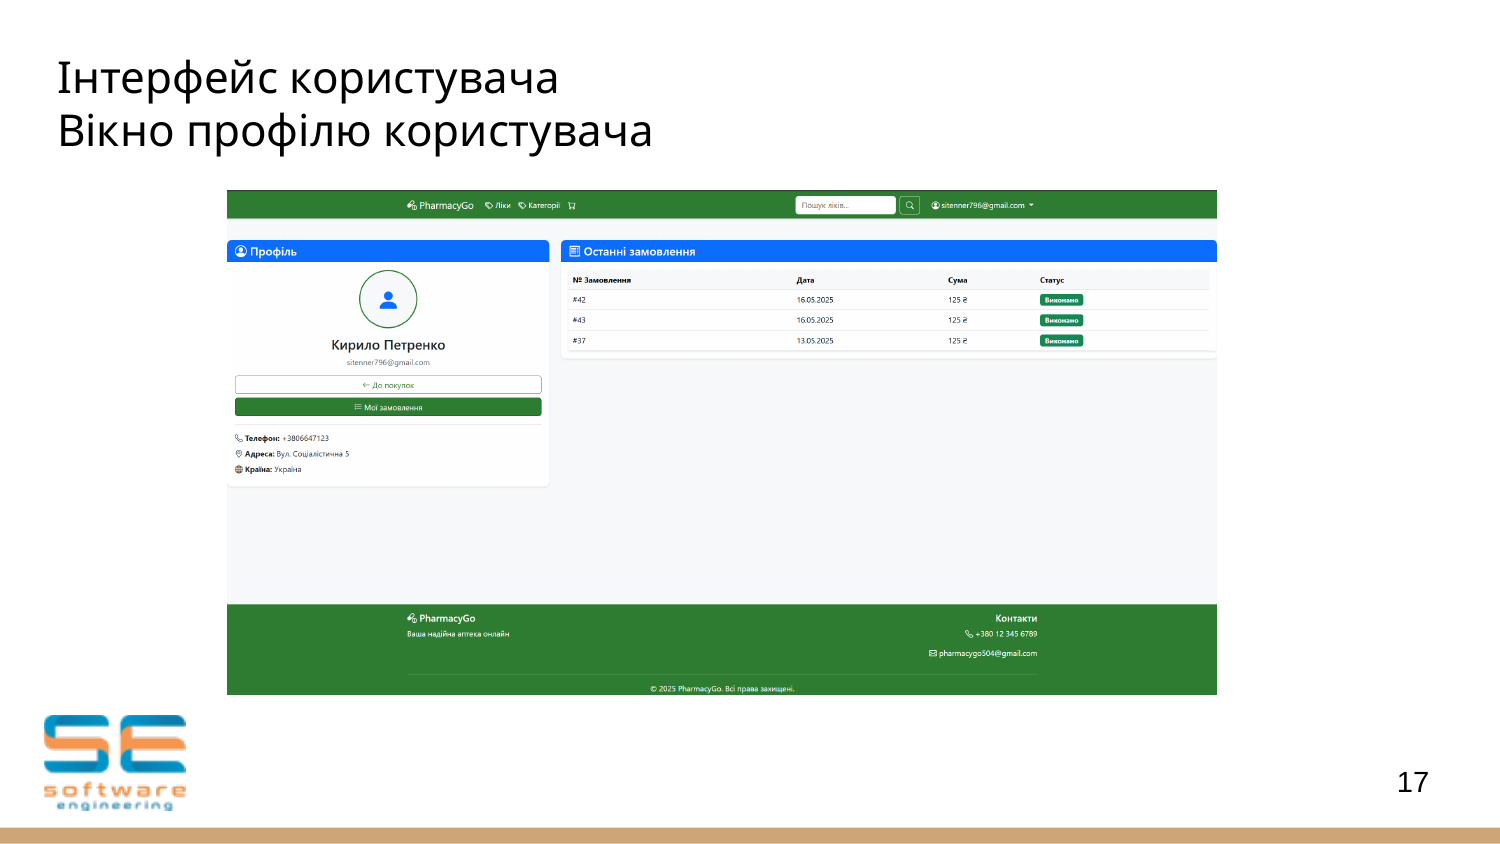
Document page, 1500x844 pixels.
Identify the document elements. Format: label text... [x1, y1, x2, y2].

text_box 17 [1382, 755, 1500, 806]
picture [43, 714, 186, 811]
picture [227, 189, 1217, 696]
title Інтерфейс користувача Вікно профілю користувача [42, 33, 1440, 170]
